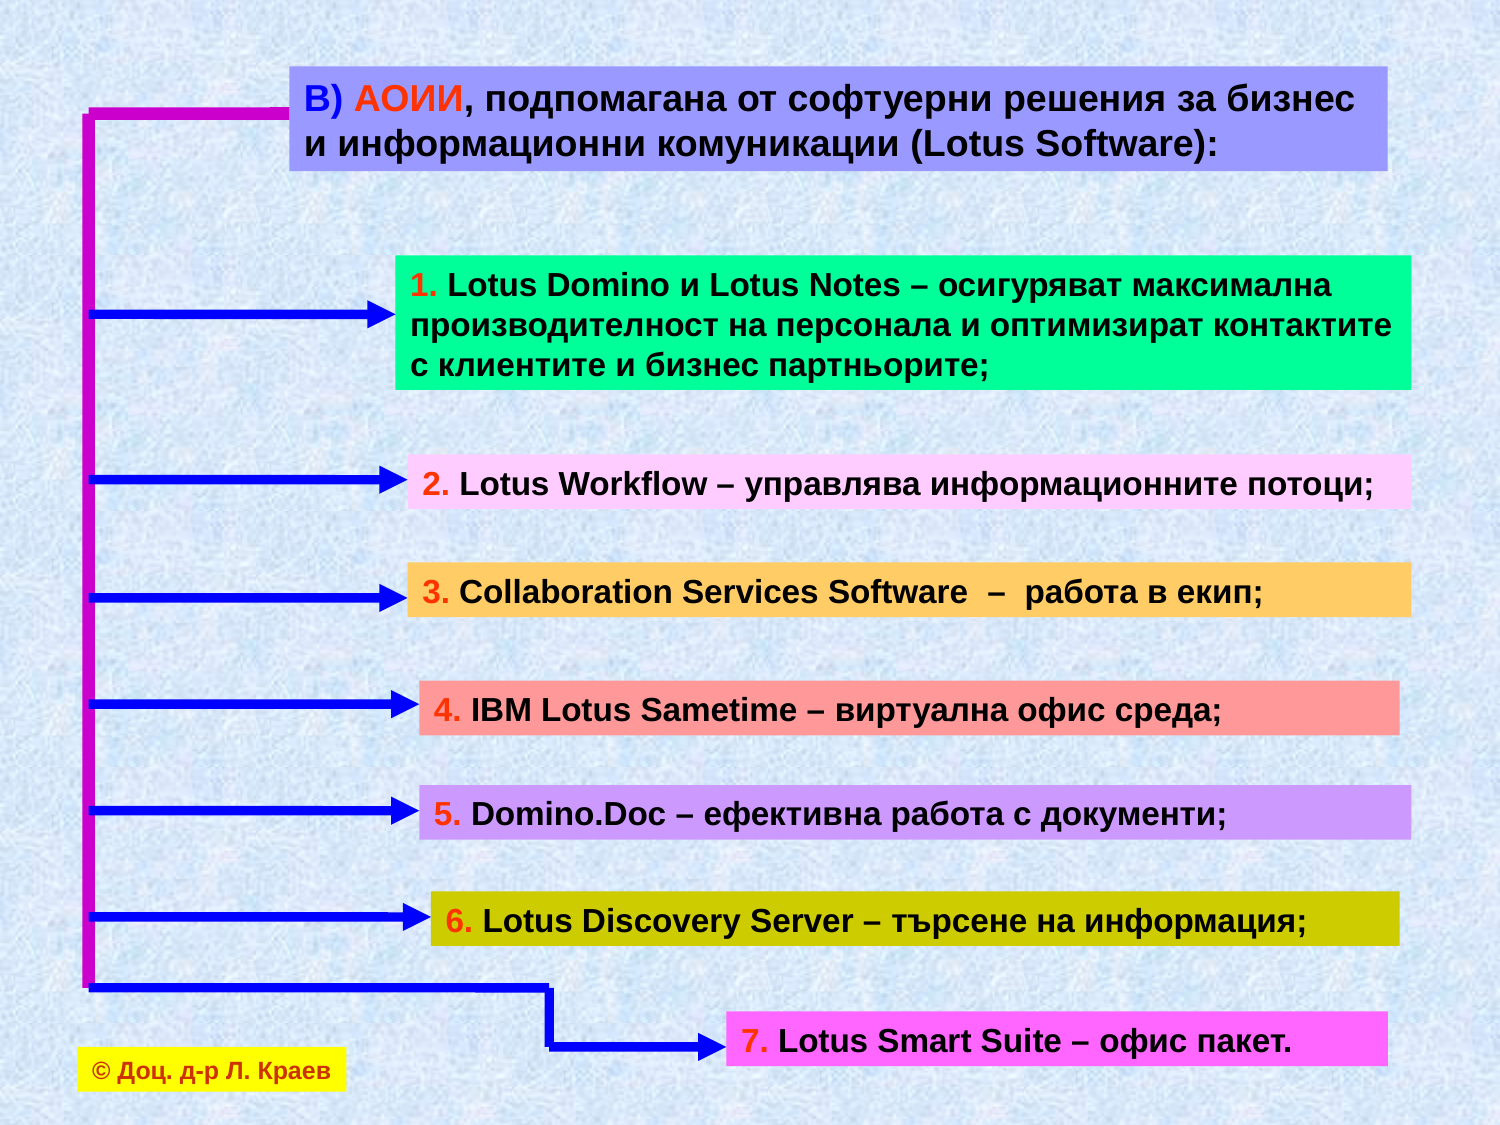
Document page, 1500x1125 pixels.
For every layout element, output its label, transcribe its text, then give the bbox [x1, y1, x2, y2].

text_box [88, 697, 420, 711]
text_box 1. Lotus Domino и Lotus Notes – осигуряват максимална производителност на персонала и оптимизират контактите с клиентите и бизнес партньорите; [395, 255, 1412, 390]
text_box © Доц. д-р Л. Краев [77, 1046, 347, 1092]
text_box [88, 308, 396, 321]
text_box [88, 591, 408, 605]
text_box [549, 1040, 727, 1054]
text_box 2. Lotus Workflow – управлява информационните потоци; [407, 454, 1412, 509]
text_box 4. IBM Lotus Sametime – виртуална офис среда; [419, 680, 1400, 736]
text_box 6. Lotus Discovery Server – търсене на информация; [430, 891, 1400, 946]
picture [0, 0, 1500, 1125]
text_box [88, 804, 420, 817]
text_box [88, 910, 431, 924]
text_box В) АОИИ, подпомагана от софтуерни решения за бизнес и информационни комуникации (Lotus Software): [289, 66, 1388, 172]
text_box [88, 473, 408, 486]
text_box 3. Collaboration Services Software – работа в екип; [407, 562, 1412, 618]
text_box 7. Lotus Smart Suite – офис пакет. [726, 1011, 1388, 1067]
text_box 5. Domino.Doc – ефективна работа с документи; [419, 785, 1412, 840]
